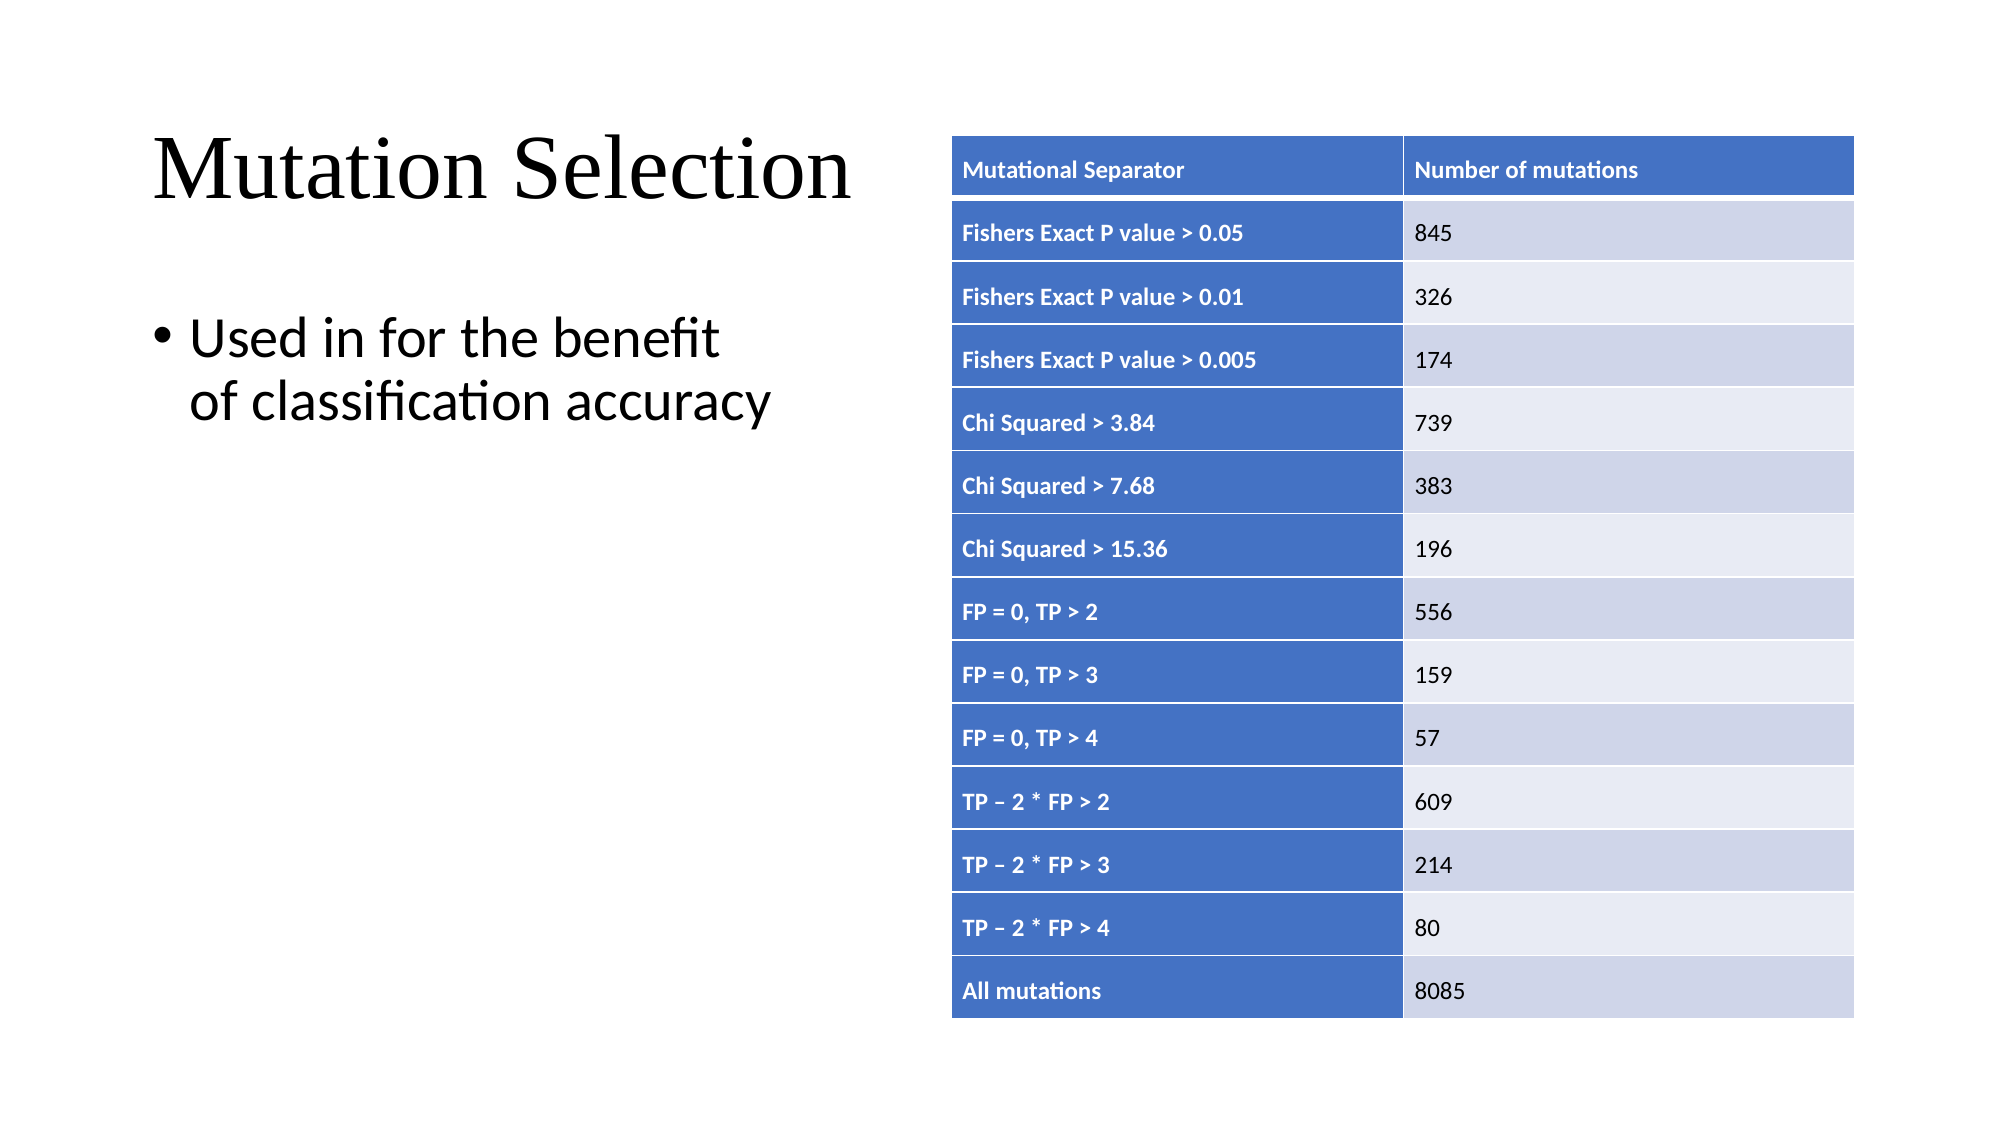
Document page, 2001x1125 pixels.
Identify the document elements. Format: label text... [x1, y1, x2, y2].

table_cell 845 [1404, 201, 1854, 260]
table_cell TP – 2 * FP > 4 [952, 893, 1403, 955]
table_cell 80 [1404, 893, 1854, 955]
table_cell FP = 0, TP > 4 [952, 704, 1403, 765]
table_header Mutational Separator [952, 136, 1403, 195]
table_cell FP = 0, TP > 2 [952, 578, 1403, 639]
table_cell Fishers Exact P value > 0.005 [952, 325, 1403, 386]
table_cell 609 [1404, 767, 1854, 828]
table_cell 383 [1404, 451, 1854, 513]
table_cell TP – 2 * FP > 2 [952, 767, 1403, 828]
title Mutation Selection [137, 59, 1863, 278]
table_cell 214 [1404, 830, 1854, 891]
table_cell Chi Squared > 7.68 [952, 451, 1403, 513]
table_cell 196 [1404, 514, 1854, 576]
table_cell Chi Squared > 3.84 [952, 388, 1403, 450]
table_cell 174 [1404, 325, 1854, 386]
table_cell 8085 [1404, 956, 1854, 1018]
table_cell 159 [1404, 641, 1854, 702]
table_cell FP = 0, TP > 3 [952, 641, 1403, 702]
table_cell 57 [1404, 704, 1854, 765]
table_cell 739 [1404, 388, 1854, 450]
table_cell 326 [1404, 262, 1854, 323]
table_cell Chi Squared > 15.36 [952, 514, 1403, 576]
table_cell 556 [1404, 578, 1854, 639]
table_cell All mutations [952, 956, 1403, 1018]
table_header Number of mutations [1404, 136, 1854, 195]
table_cell Fishers Exact P value > 0.01 [952, 262, 1403, 323]
table_cell TP – 2 * FP > 3 [952, 830, 1403, 891]
list Used in for the benefit of classification accuracy [137, 299, 792, 1014]
table_cell Fishers Exact P value > 0.05 [952, 201, 1403, 260]
